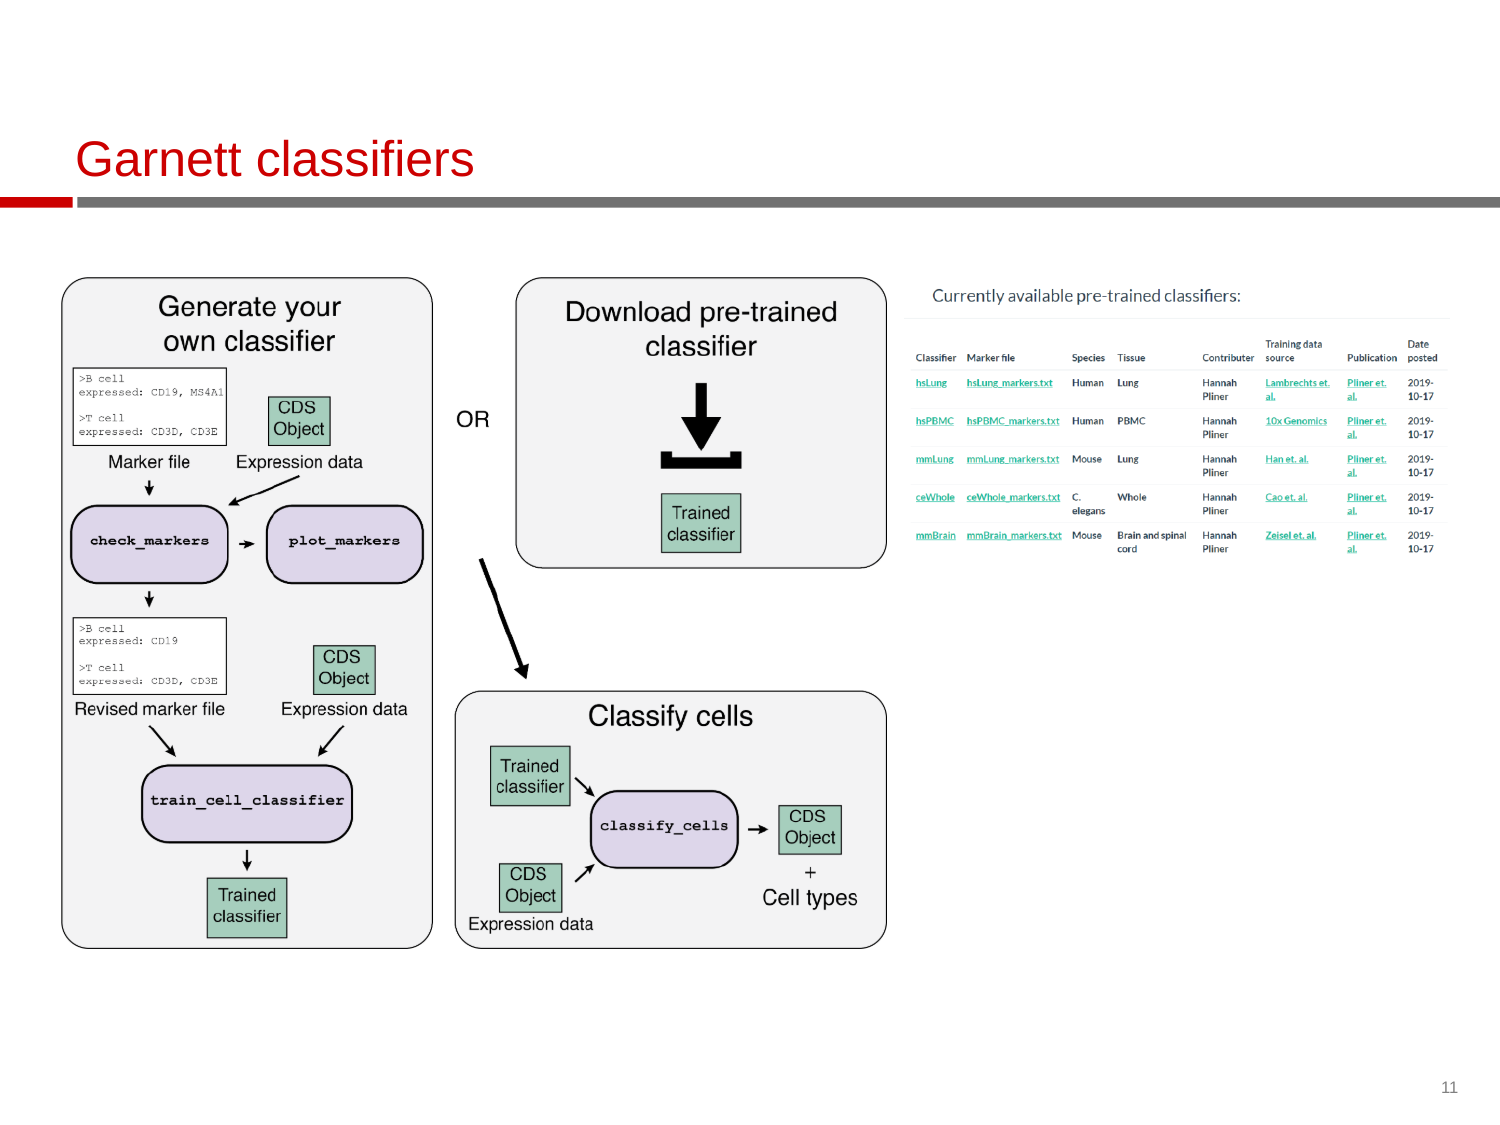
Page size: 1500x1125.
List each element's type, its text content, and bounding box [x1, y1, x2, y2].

picture [49, 262, 901, 961]
picture [904, 281, 1451, 563]
title Garnett classifiers [75, 76, 1425, 188]
